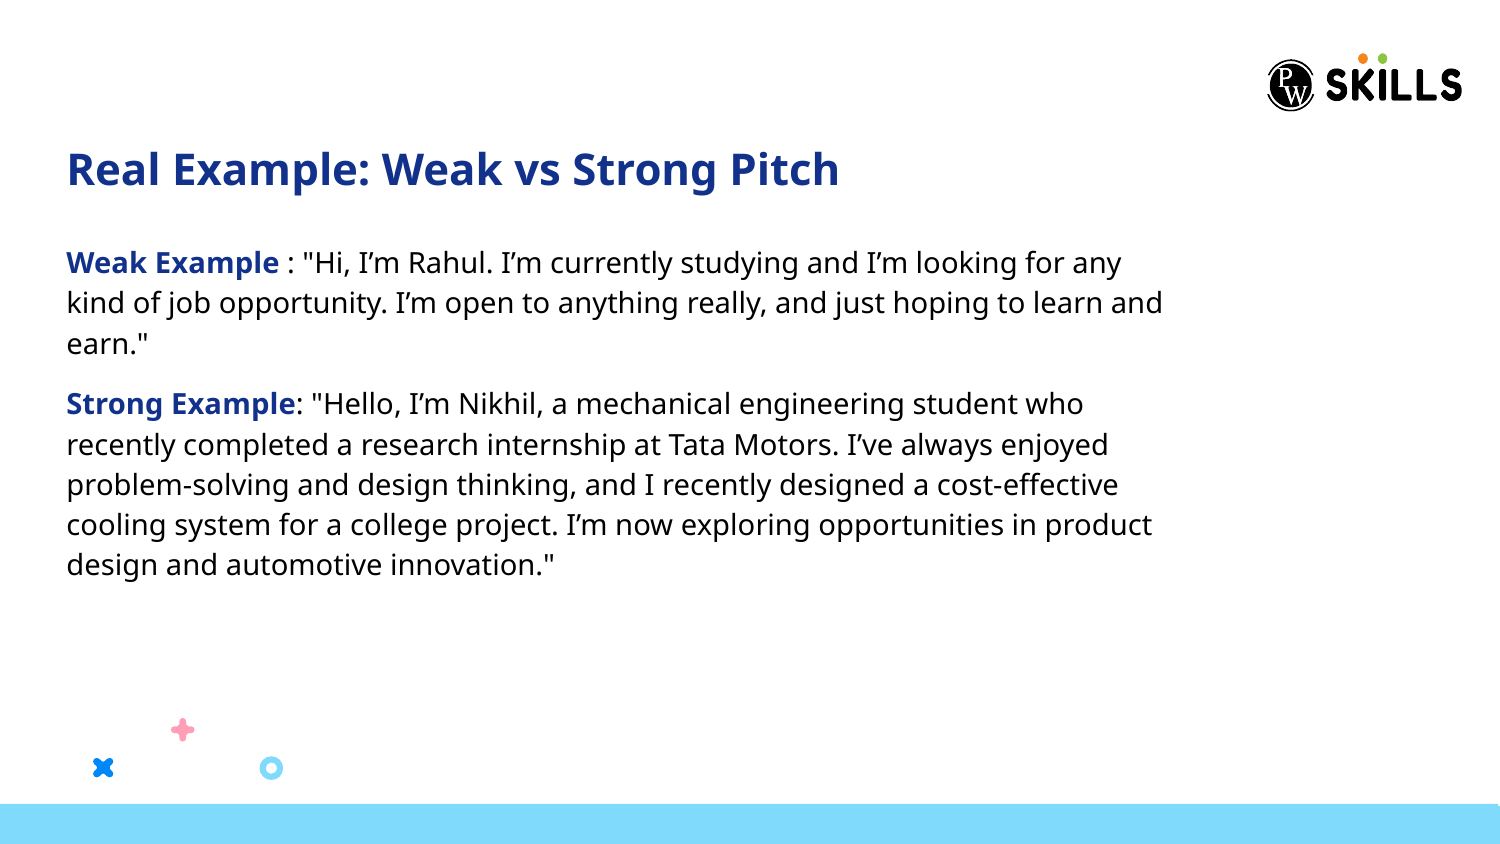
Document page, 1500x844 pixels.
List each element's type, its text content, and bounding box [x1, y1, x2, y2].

text_box [0, 805, 1500, 844]
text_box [92, 717, 284, 781]
text_box Real Example: Weak vs Strong Pitch [51, 107, 1445, 202]
picture [1266, 53, 1463, 112]
text_box Weak Example : "Hi, I’m Rahul. I’m currently studying and I’m looking for any kind of job opportunity. I’m open to anything really, and just hoping to learn and earn." Strong Example: "Hello, I’m Nikhil, a mechanical engineering student who recently completed a research internship at Tata Motors. I’ve always enjoyed problem-solving and design thinking, and I recently designed a cost-effective cooling system for a college project. I’m now exploring opportunities in product design and automotive innovation." [51, 231, 1184, 589]
